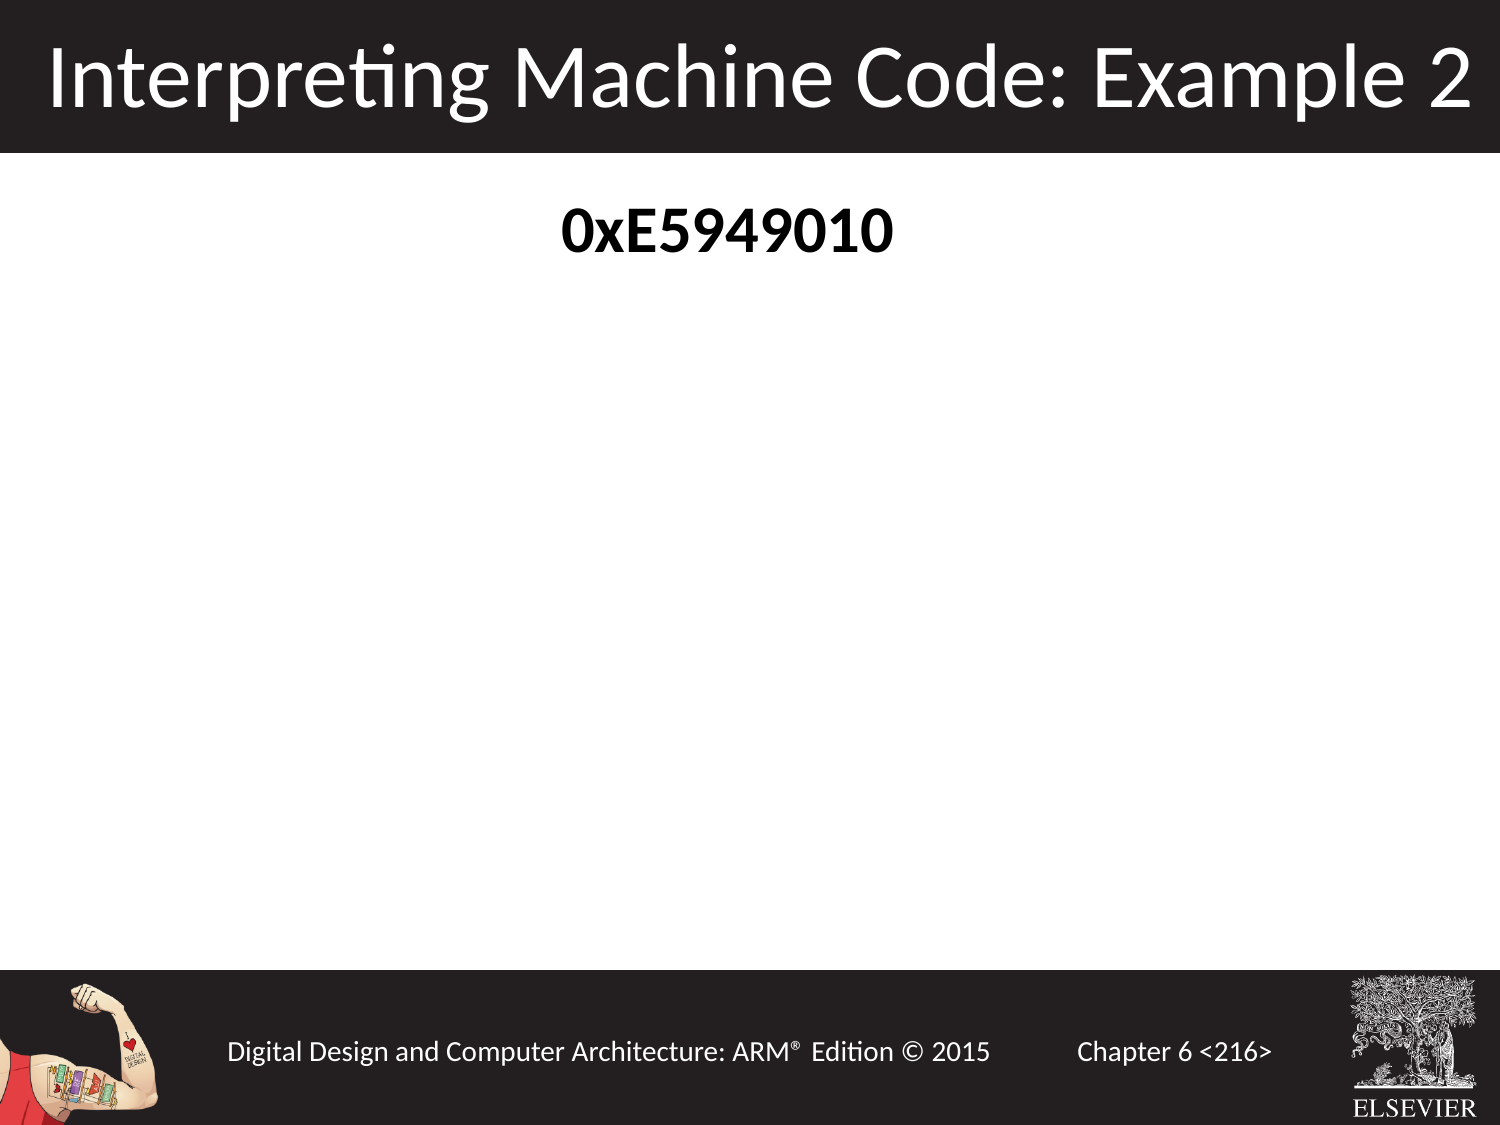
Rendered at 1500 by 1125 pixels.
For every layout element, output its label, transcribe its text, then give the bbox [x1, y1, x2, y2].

picture [1350, 974, 1477, 1117]
picture [0, 979, 163, 1125]
text_box Interpreting Machine Code: Example 2 [31, 8, 1500, 133]
text_box 0xE5949010 [44, 187, 1412, 1000]
